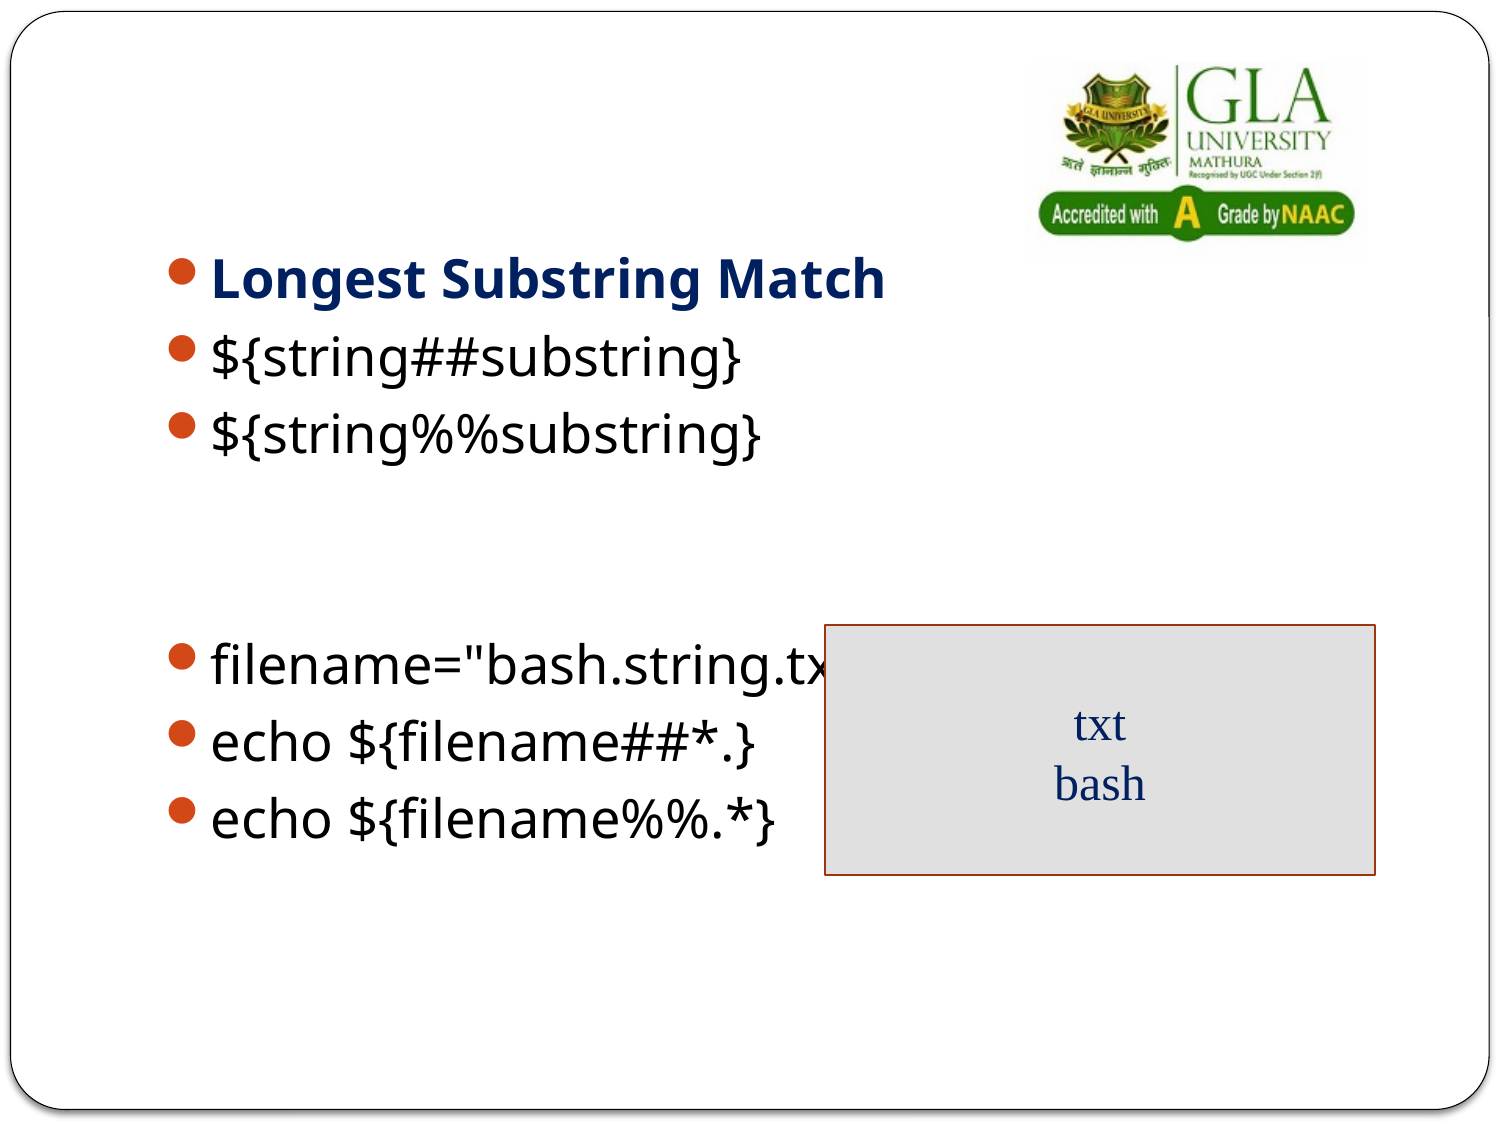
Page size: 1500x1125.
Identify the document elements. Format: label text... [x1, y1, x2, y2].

list Longest Substring Match ${string##substring} ${string%%substring} filename="bash.string.txt" echo ${filename##*.} echo ${filename%%.*} [150, 237, 1425, 988]
text_box txt bash [824, 624, 1376, 876]
picture [1024, 62, 1369, 263]
